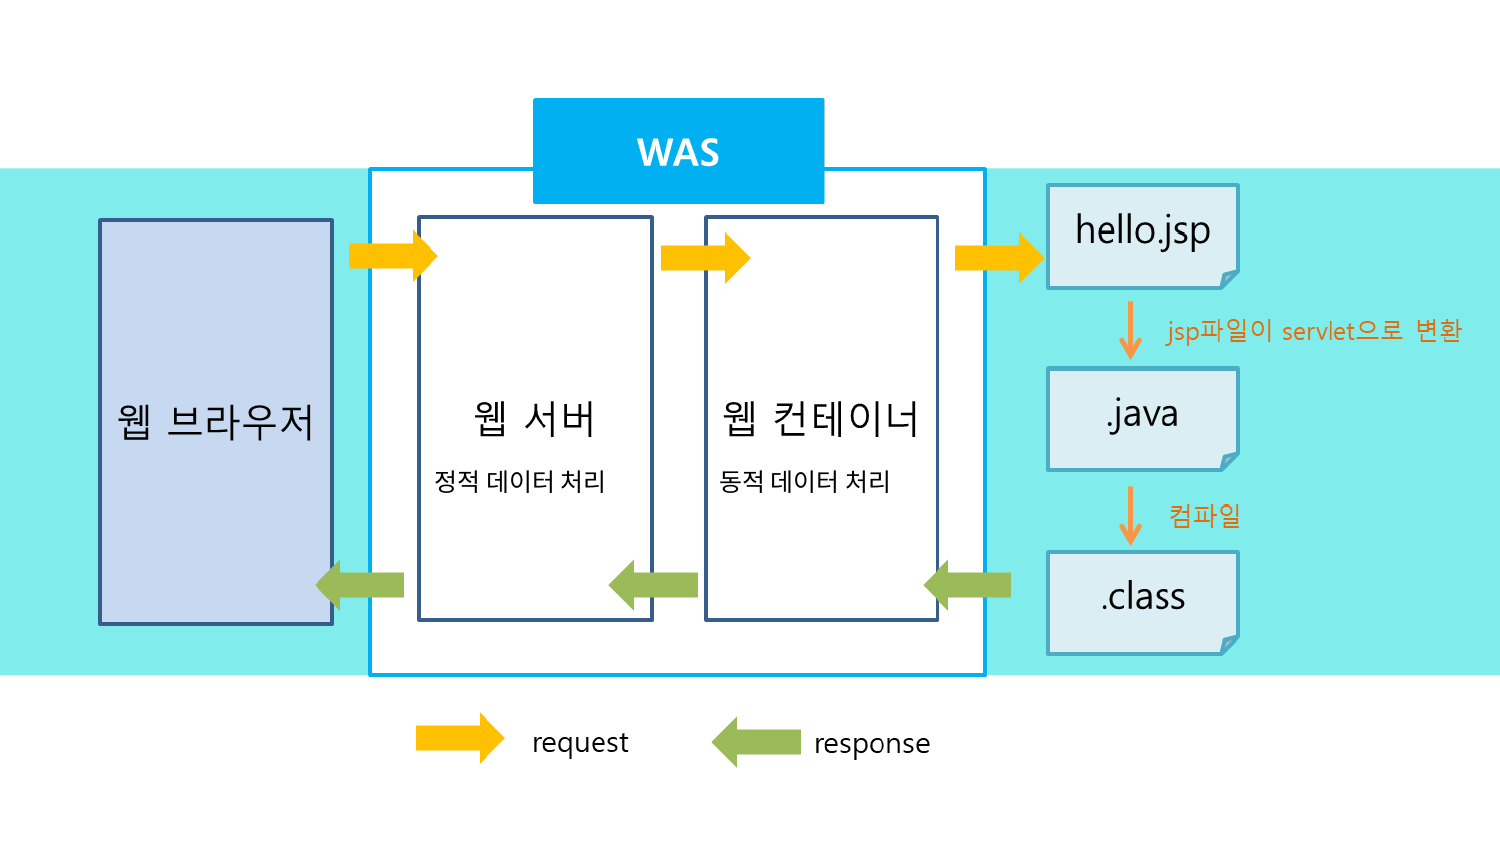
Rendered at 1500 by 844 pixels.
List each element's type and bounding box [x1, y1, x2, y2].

picture [92, 98, 1500, 778]
picture [702, 139, 718, 166]
picture [638, 139, 672, 165]
picture [674, 139, 697, 165]
